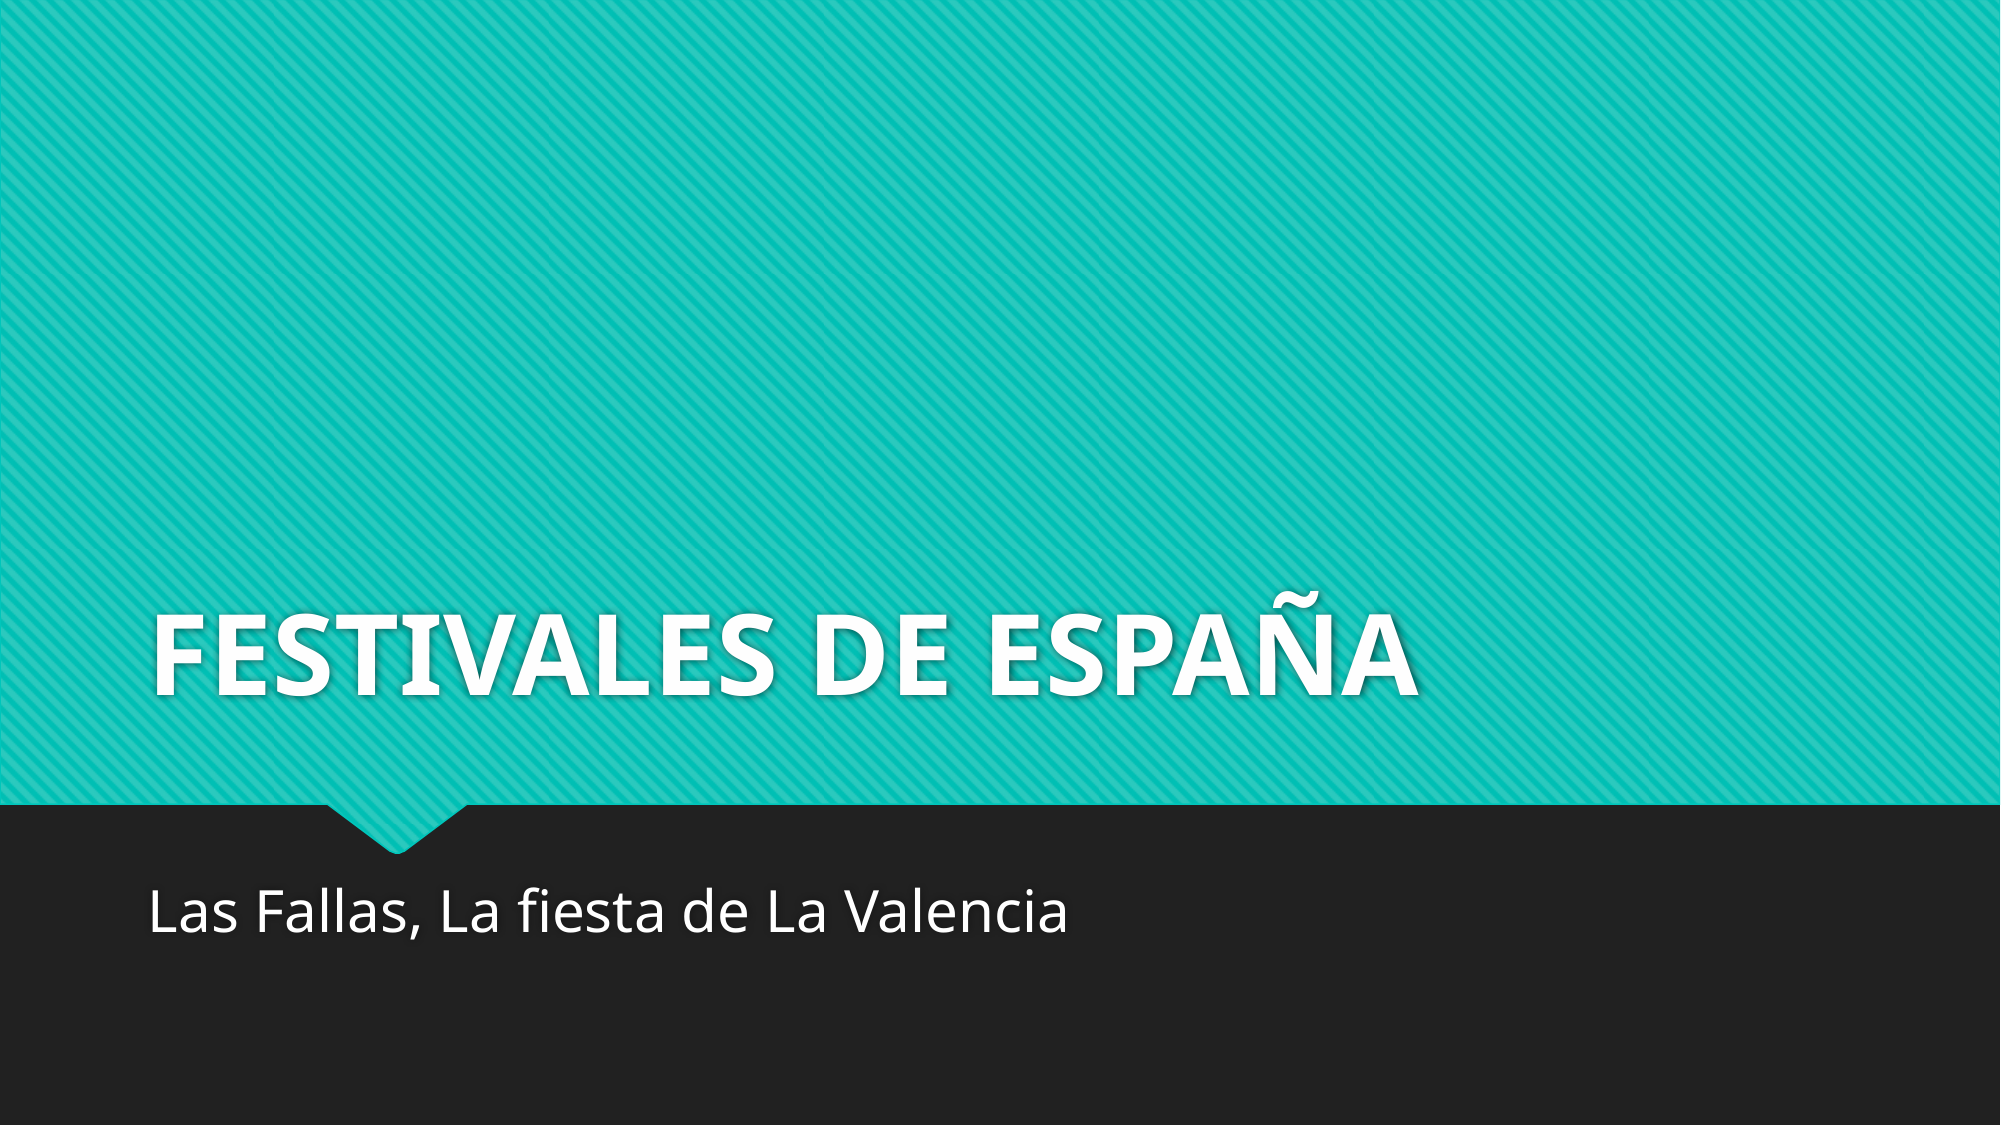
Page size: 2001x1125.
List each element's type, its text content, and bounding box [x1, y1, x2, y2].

title FESTIVALES DE ESPAÑA [132, 237, 1868, 726]
subtitle Las Fallas, La fiesta de La Valencia [132, 866, 1868, 938]
